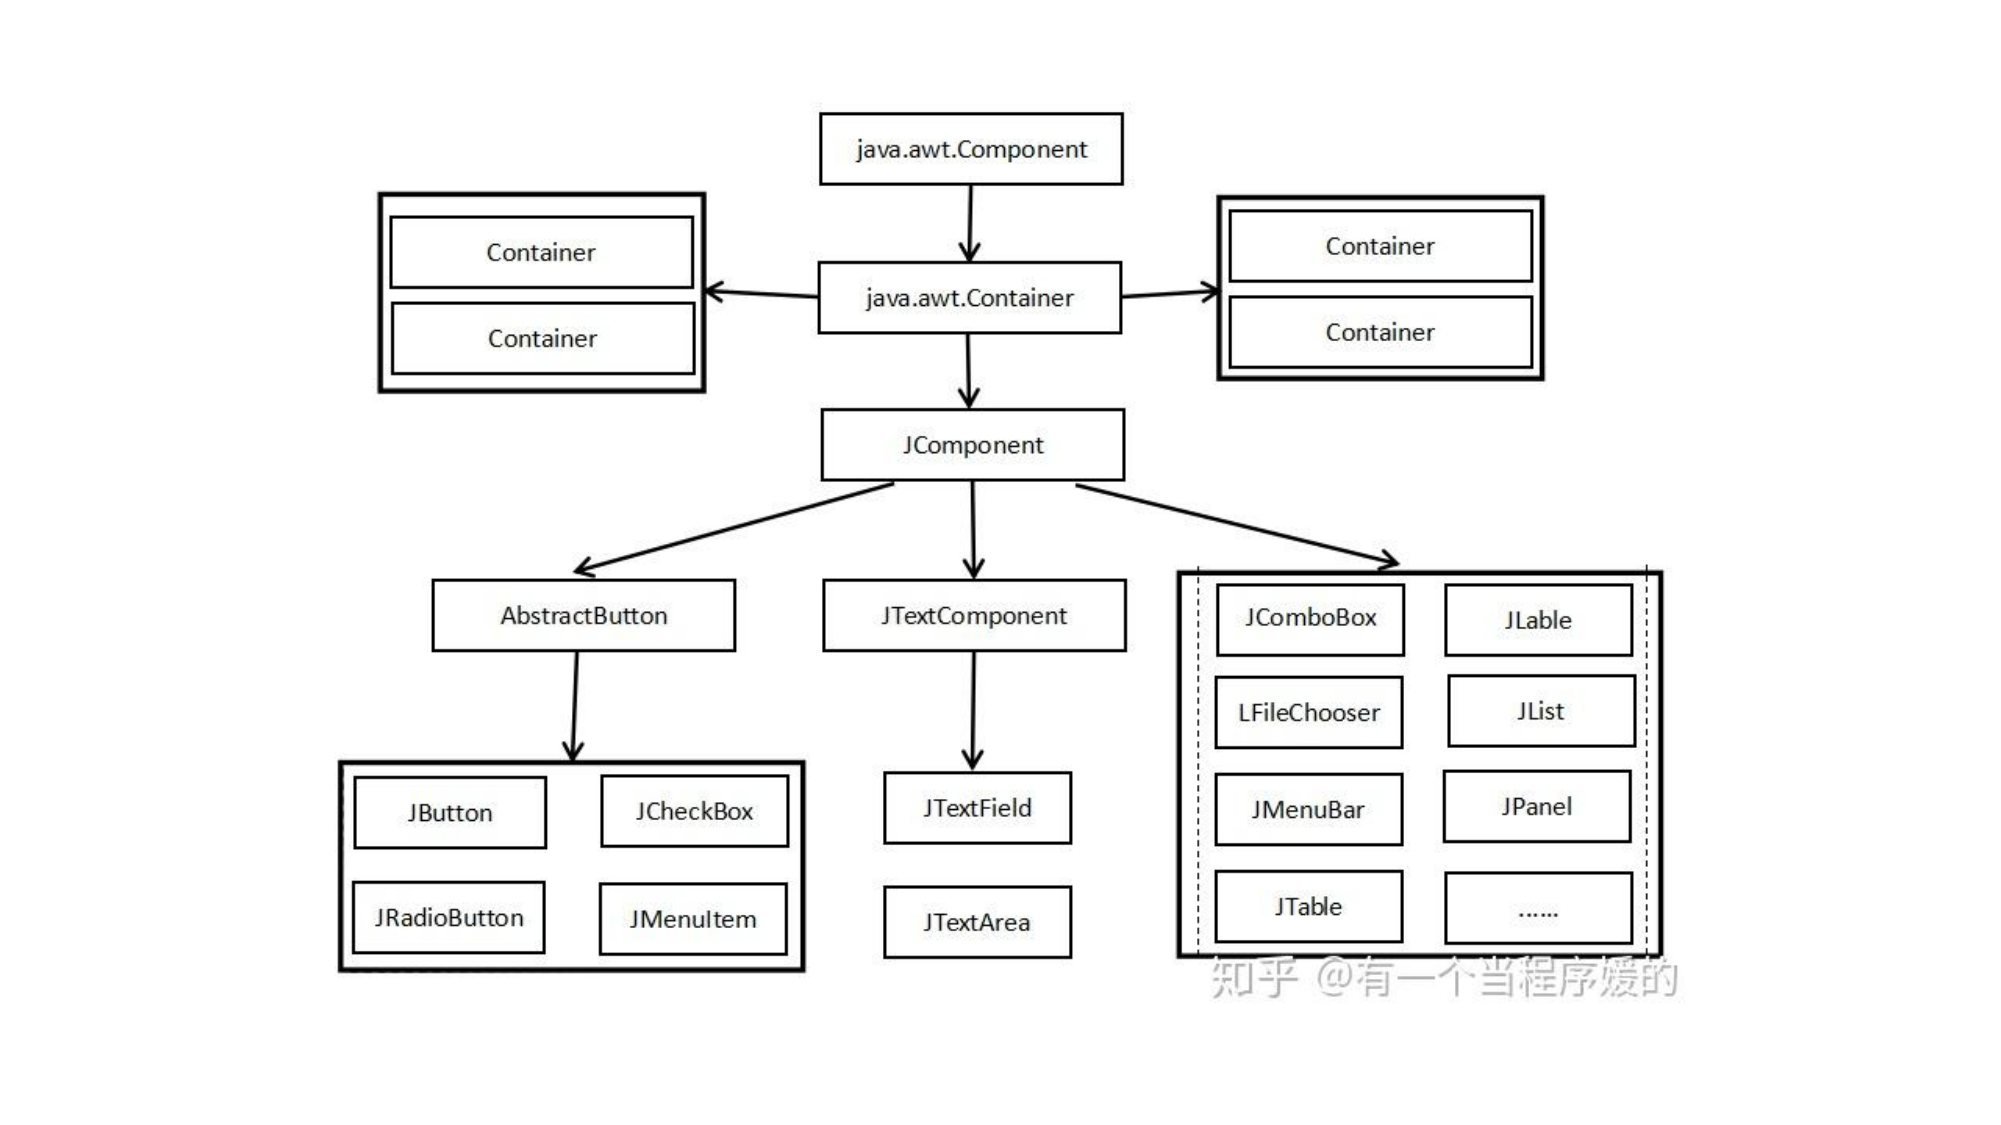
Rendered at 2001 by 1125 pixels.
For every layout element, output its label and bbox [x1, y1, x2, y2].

picture [285, 89, 1715, 1036]
